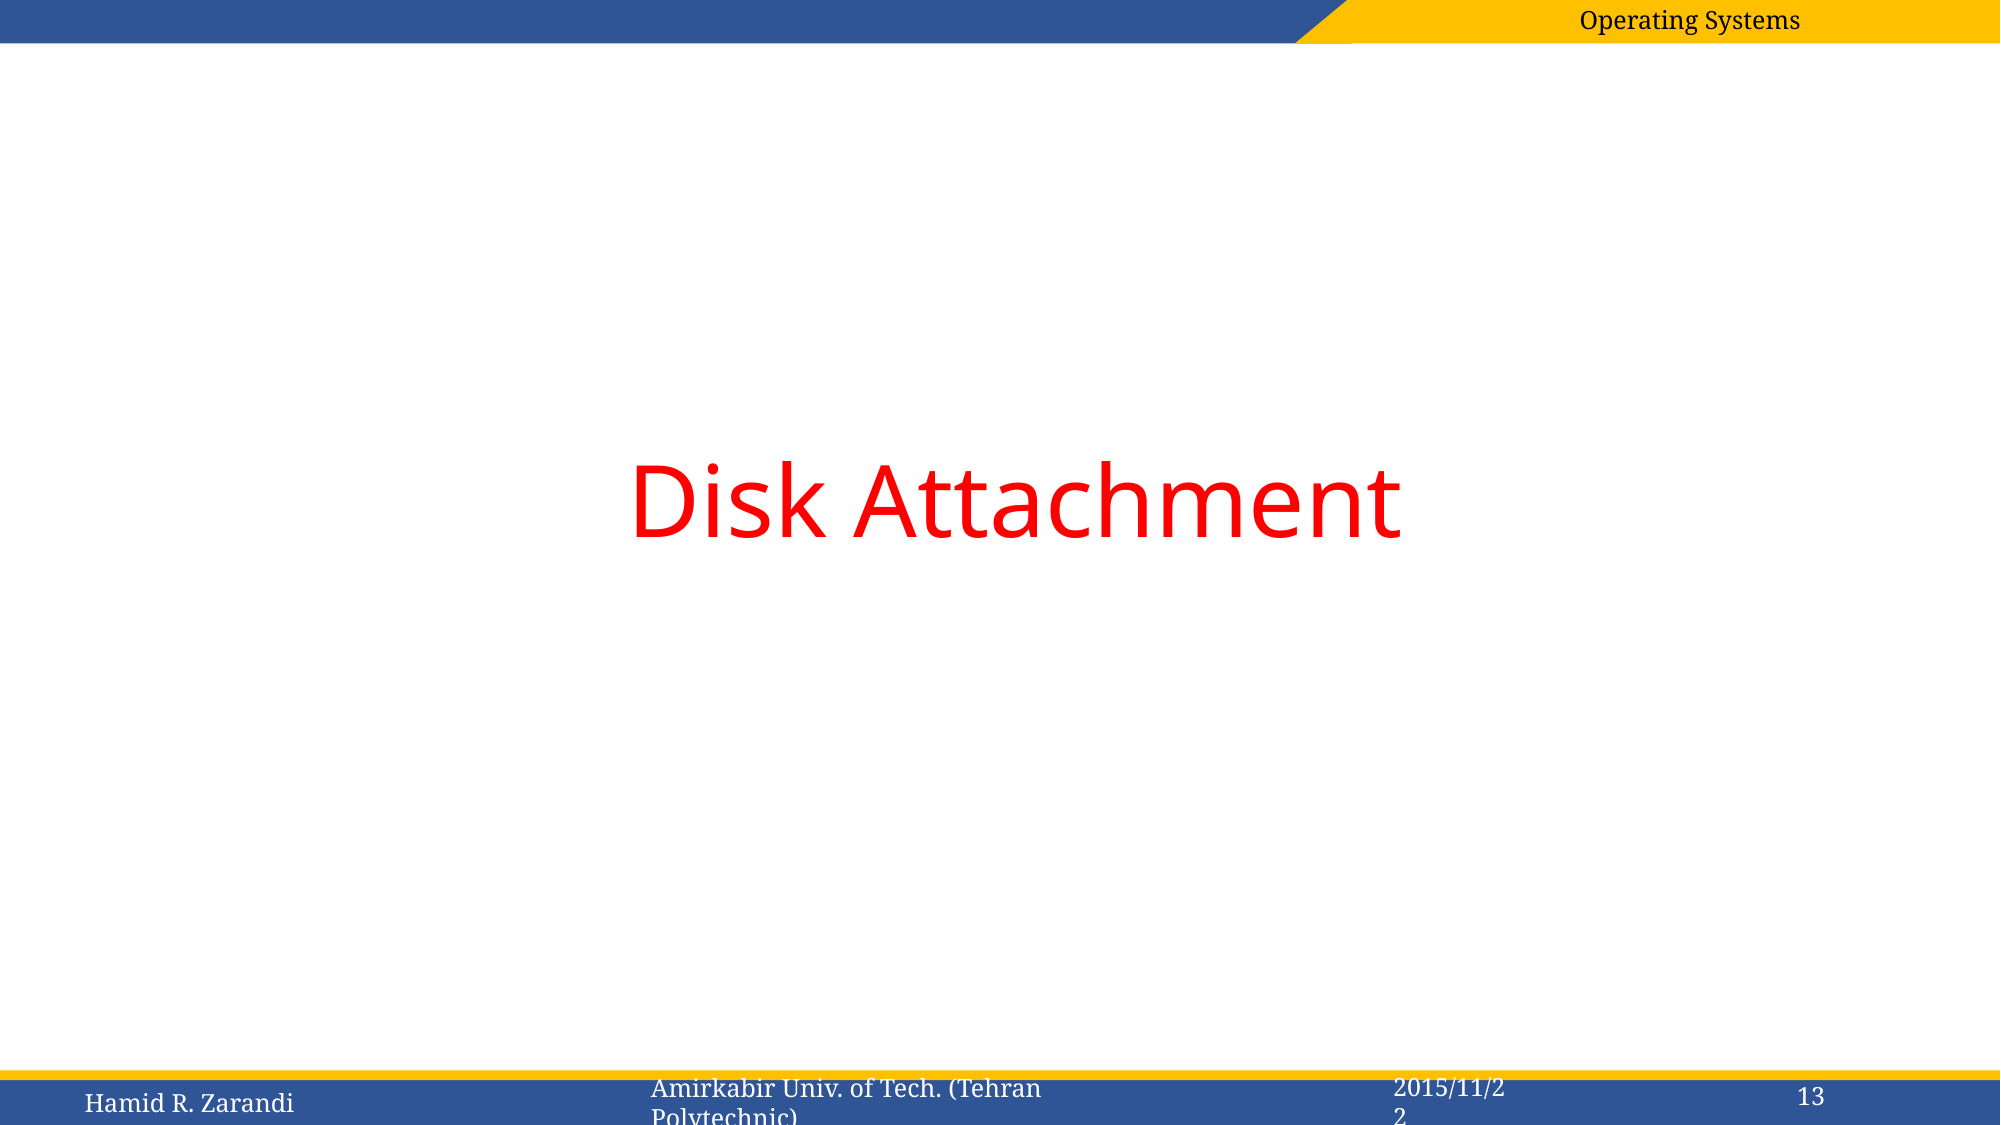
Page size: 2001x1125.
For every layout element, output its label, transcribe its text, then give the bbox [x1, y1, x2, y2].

title Disk Attachment [15, 390, 2000, 620]
